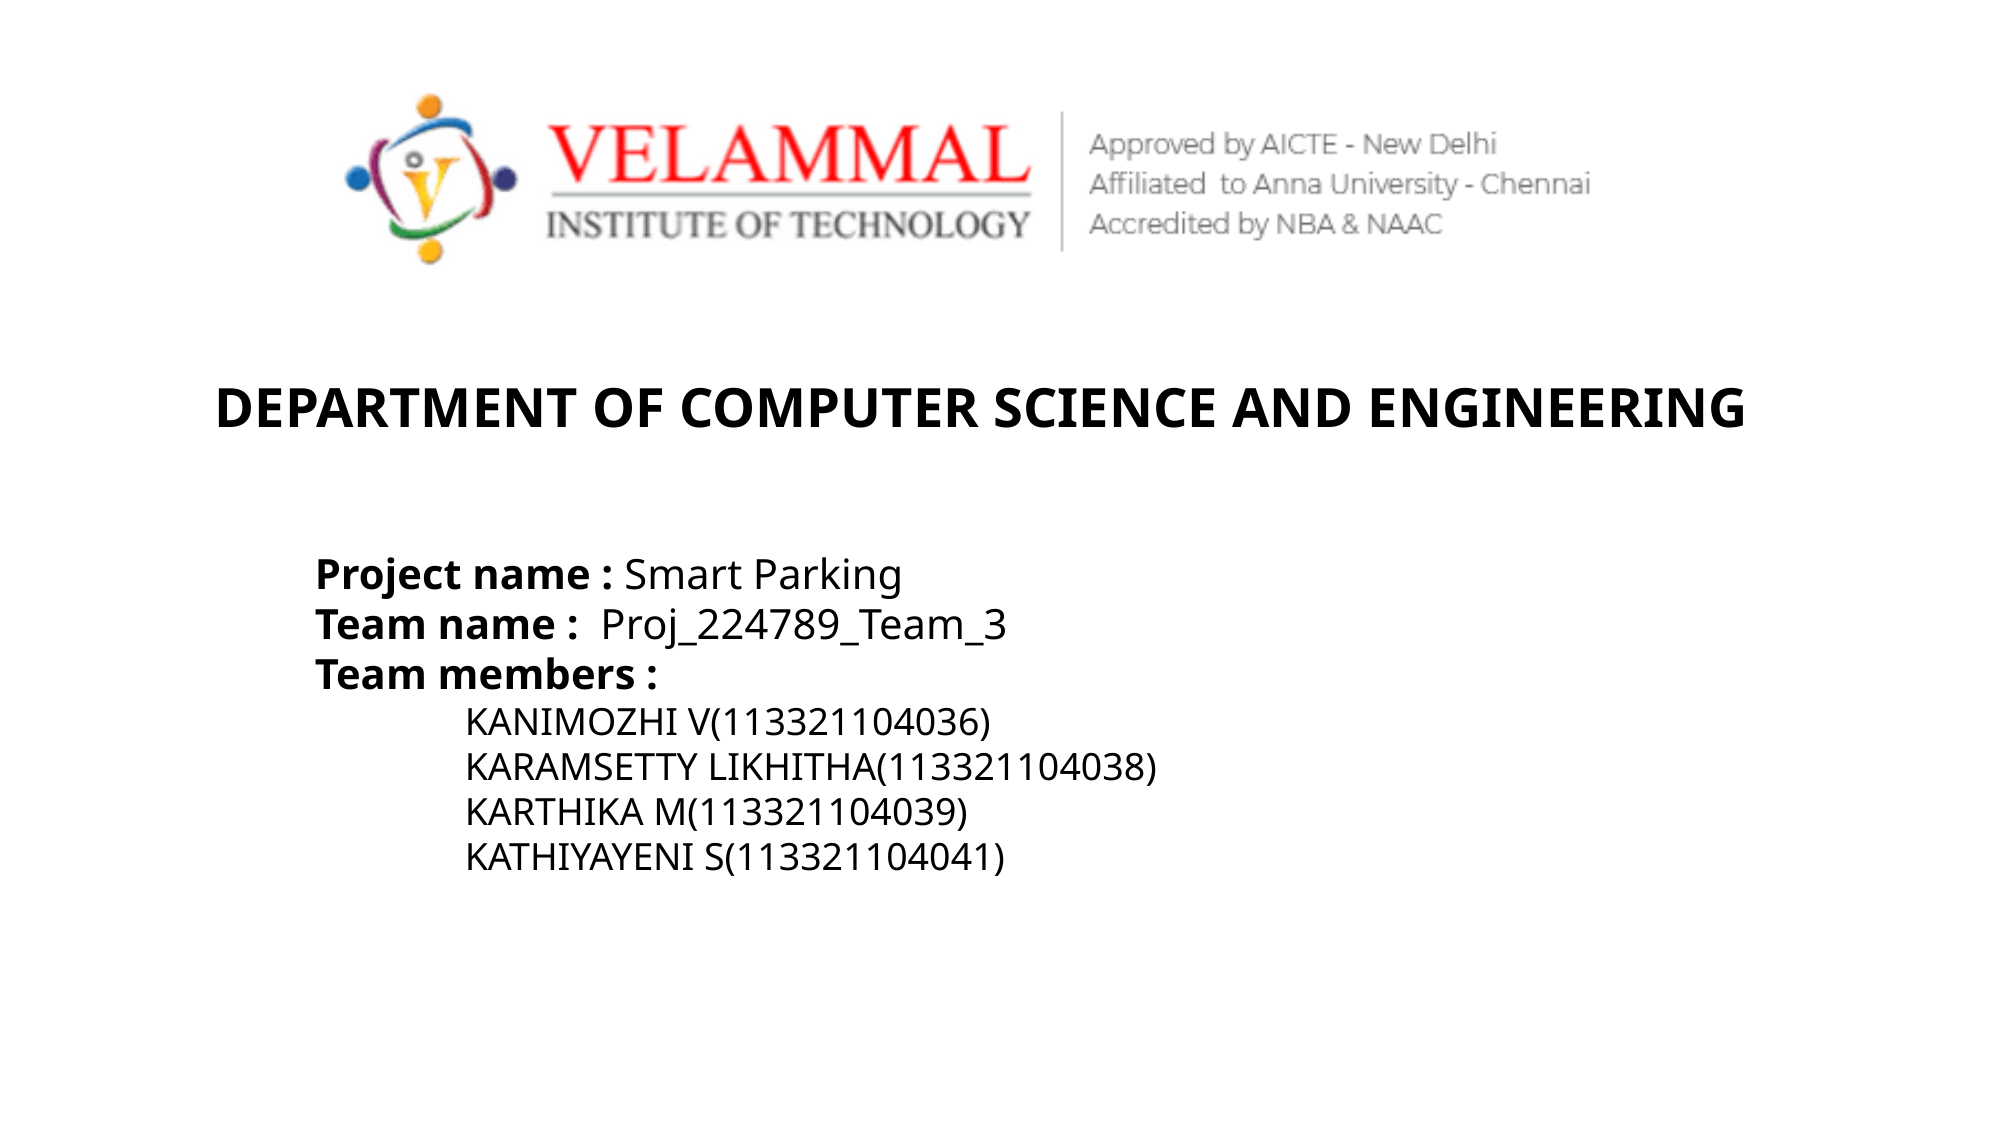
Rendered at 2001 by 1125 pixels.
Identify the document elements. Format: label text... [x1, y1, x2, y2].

text_box DEPARTMENT OF COMPUTER SCIENCE AND ENGINEERING [49, 365, 1968, 446]
text_box Project name : Smart Parking Team name : Proj_224789_Team_3 Team members : KANIMOZHI V(113321104036) KARAMSETTY LIKHITHA(113321104038) KARTHIKA M(113321104039) KATHIYAYENI S(113321104041) [300, 540, 1990, 886]
picture [341, 88, 1592, 272]
